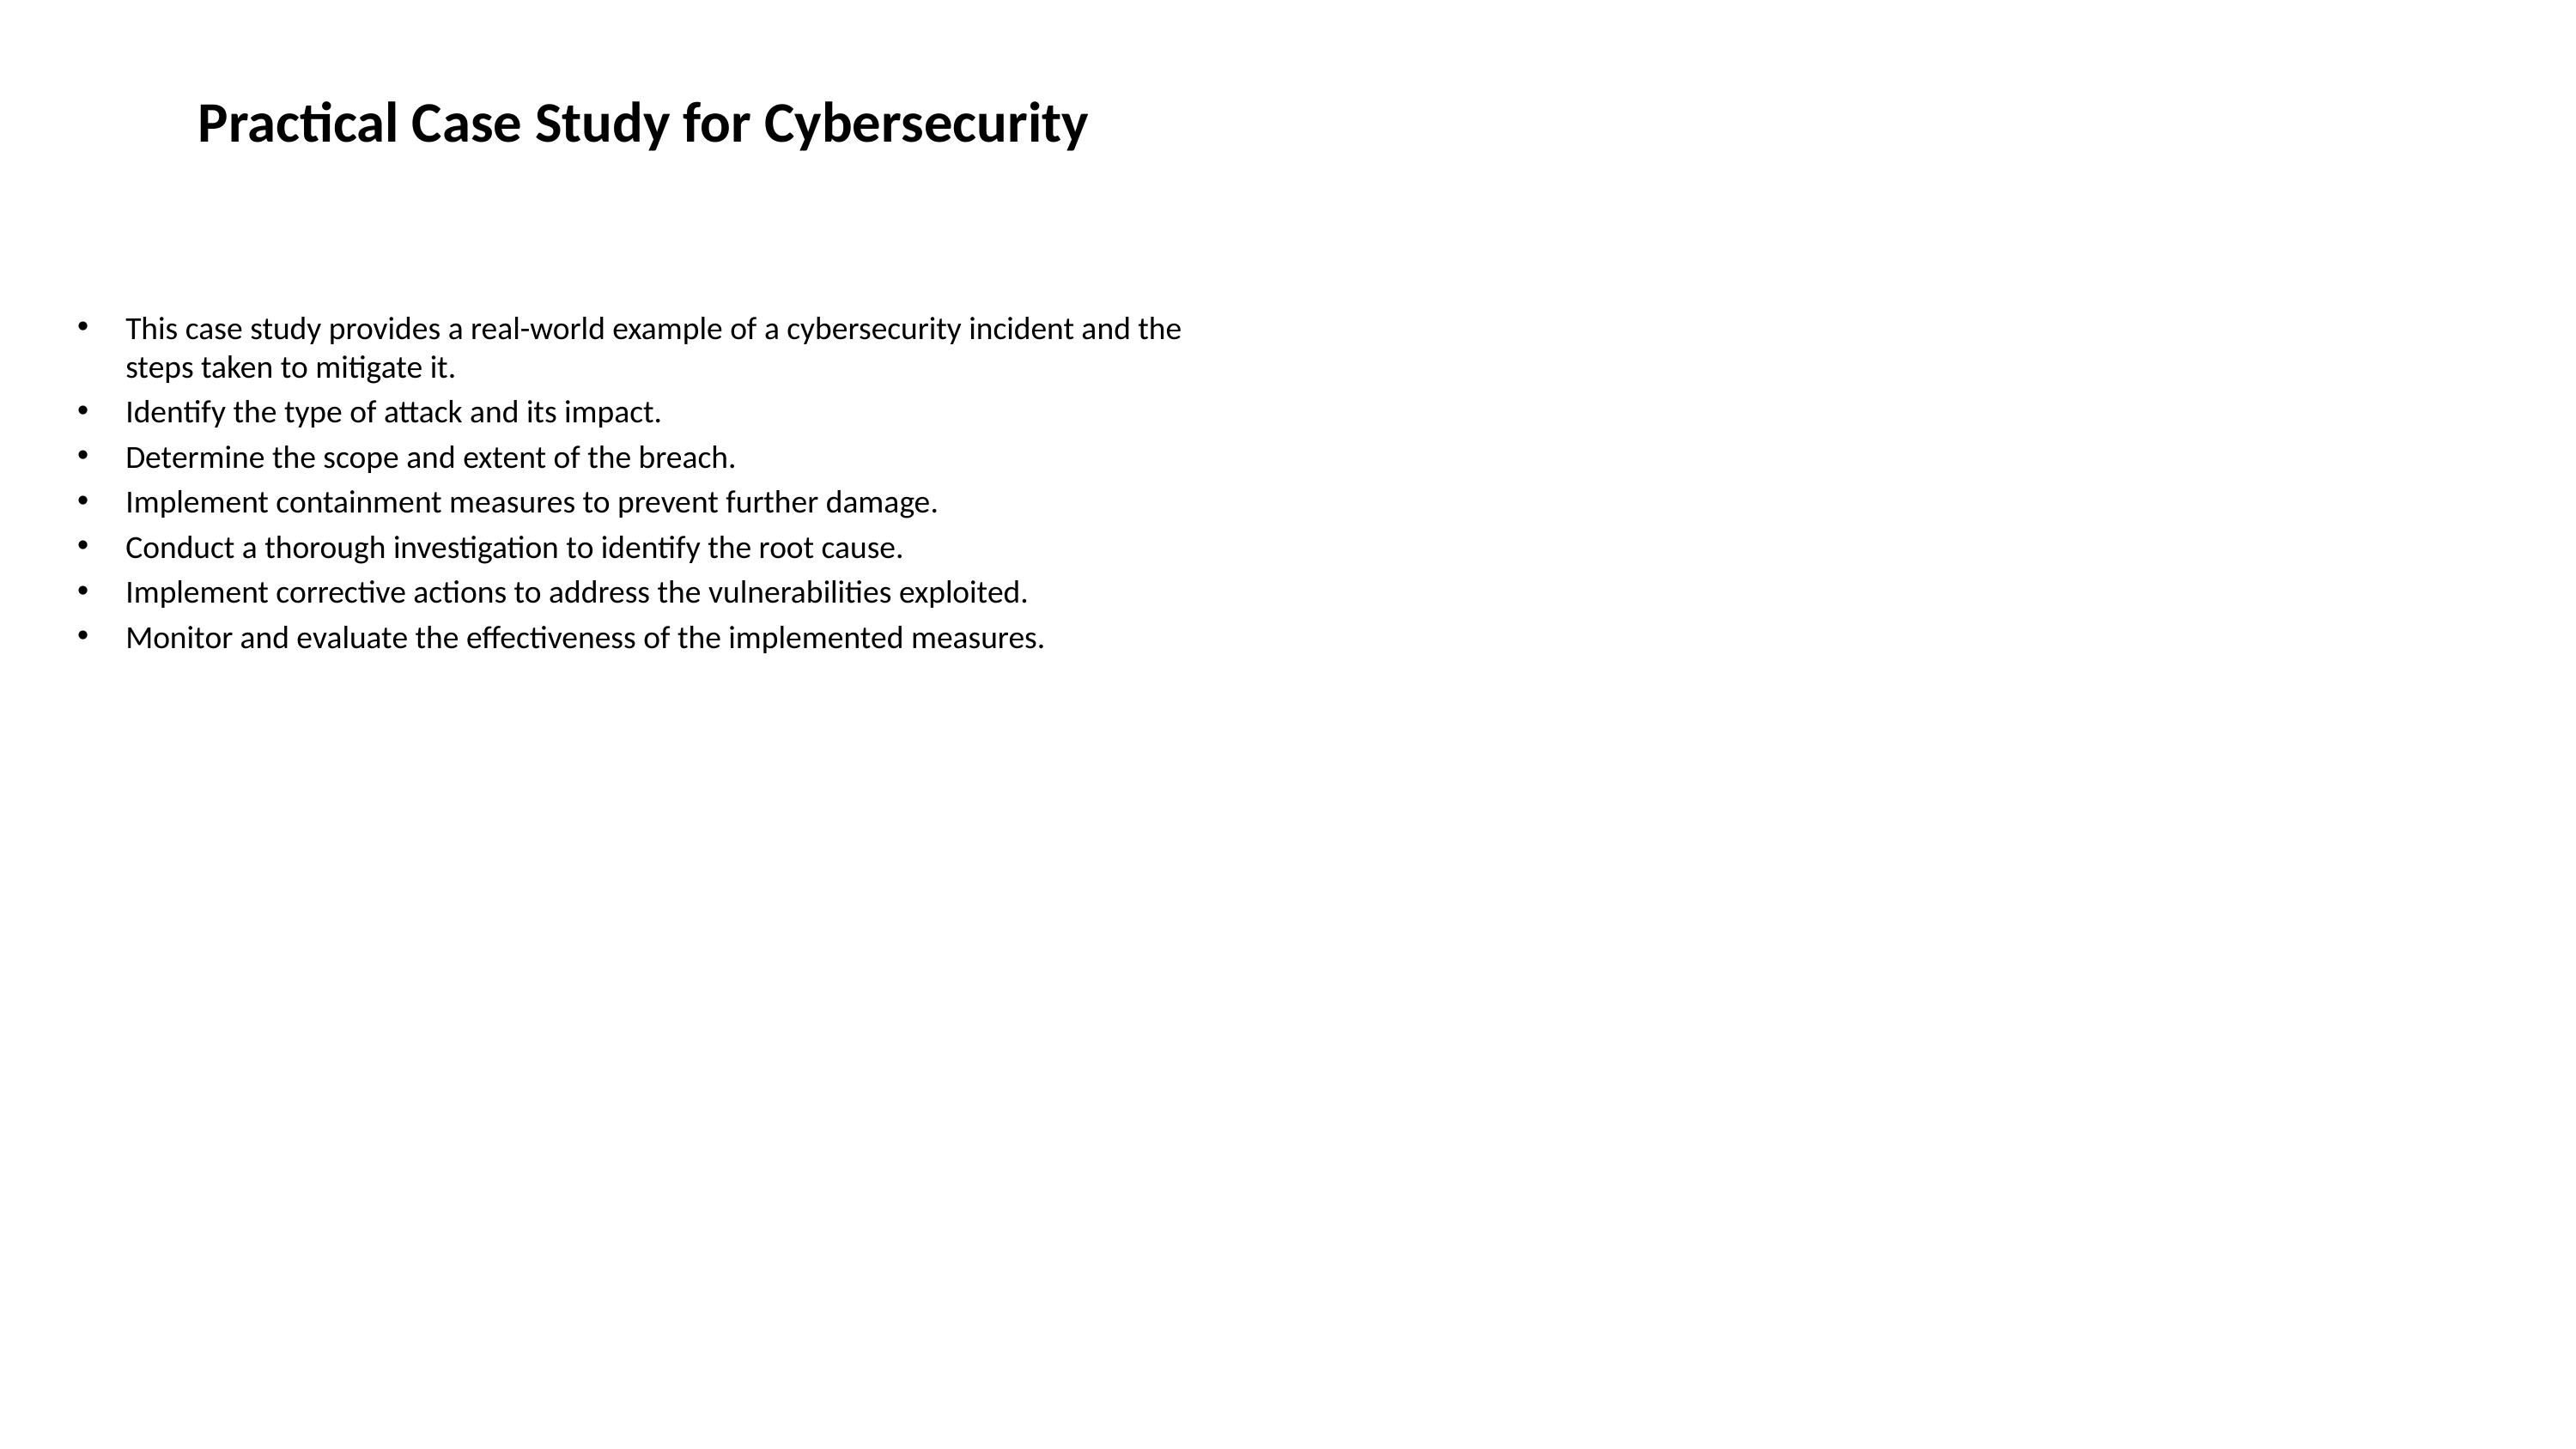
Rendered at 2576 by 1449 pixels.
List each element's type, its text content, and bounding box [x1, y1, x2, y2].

list This case study provides a real-world example of a cybersecurity incident and the steps taken to mitigate it. Identify the type of attack and its impact. Determine the scope and extent of the breach. Implement containment measures to prevent further damage. Conduct a thorough investigation to identify the root cause. Implement corrective actions to address the vulnerabilities exploited. Monitor and evaluate the effectiveness of the implemented measures. [64, 225, 1224, 863]
title Practical Case Study for Cybersecurity [64, 39, 1224, 200]
